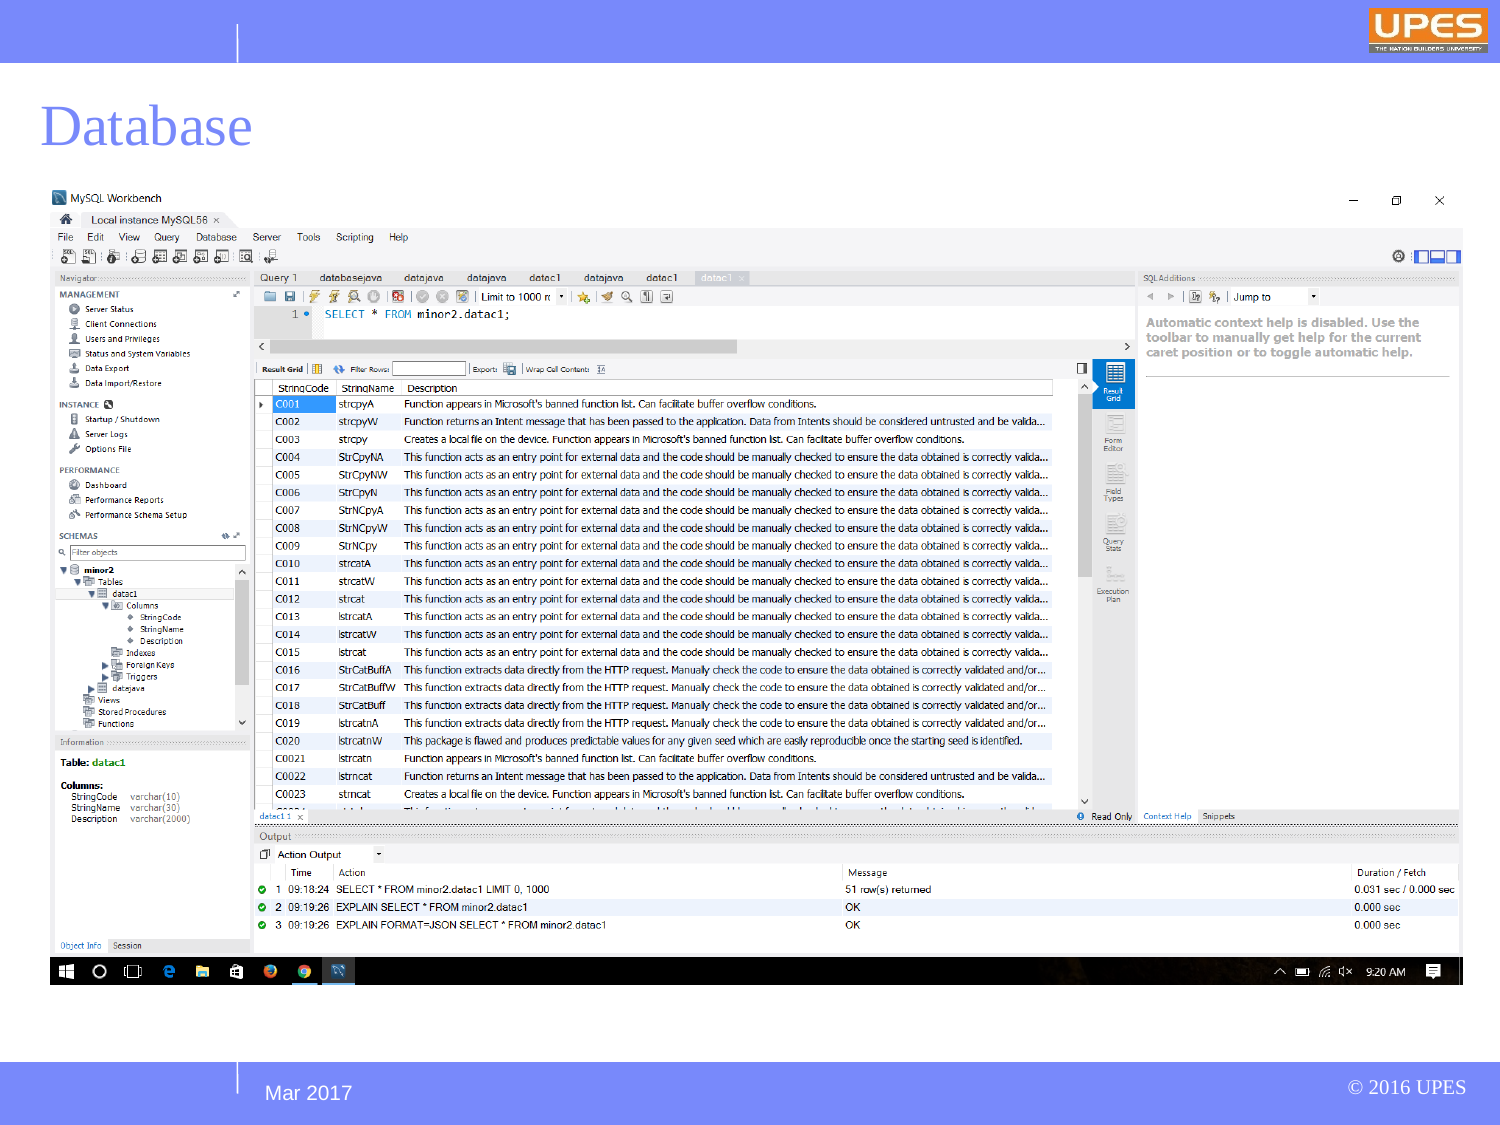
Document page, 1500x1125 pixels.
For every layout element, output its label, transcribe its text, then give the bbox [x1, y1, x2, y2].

picture [1369, 8, 1488, 53]
title Database [25, 87, 1463, 170]
picture [49, 187, 1463, 985]
